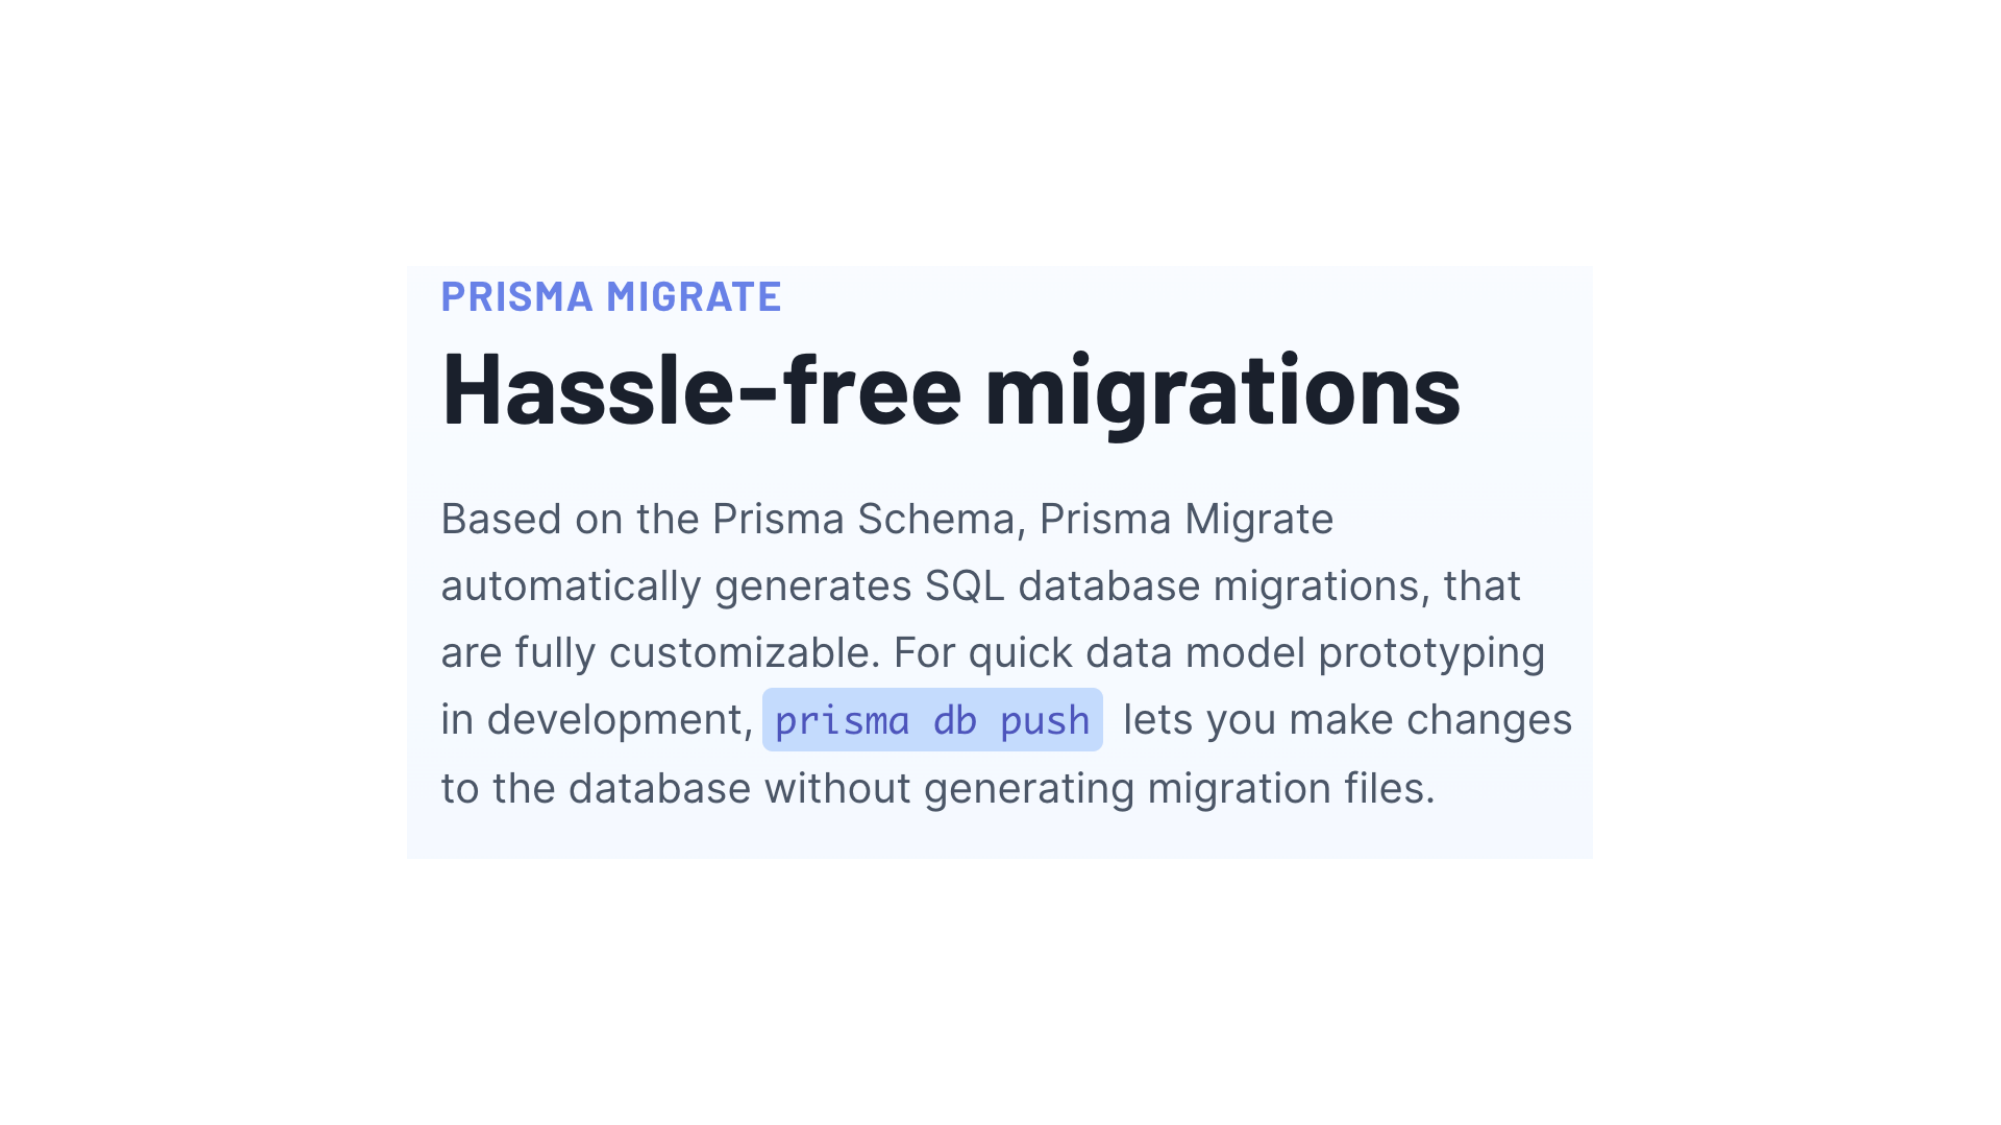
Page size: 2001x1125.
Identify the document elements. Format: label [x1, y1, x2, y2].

picture [407, 266, 1593, 859]
